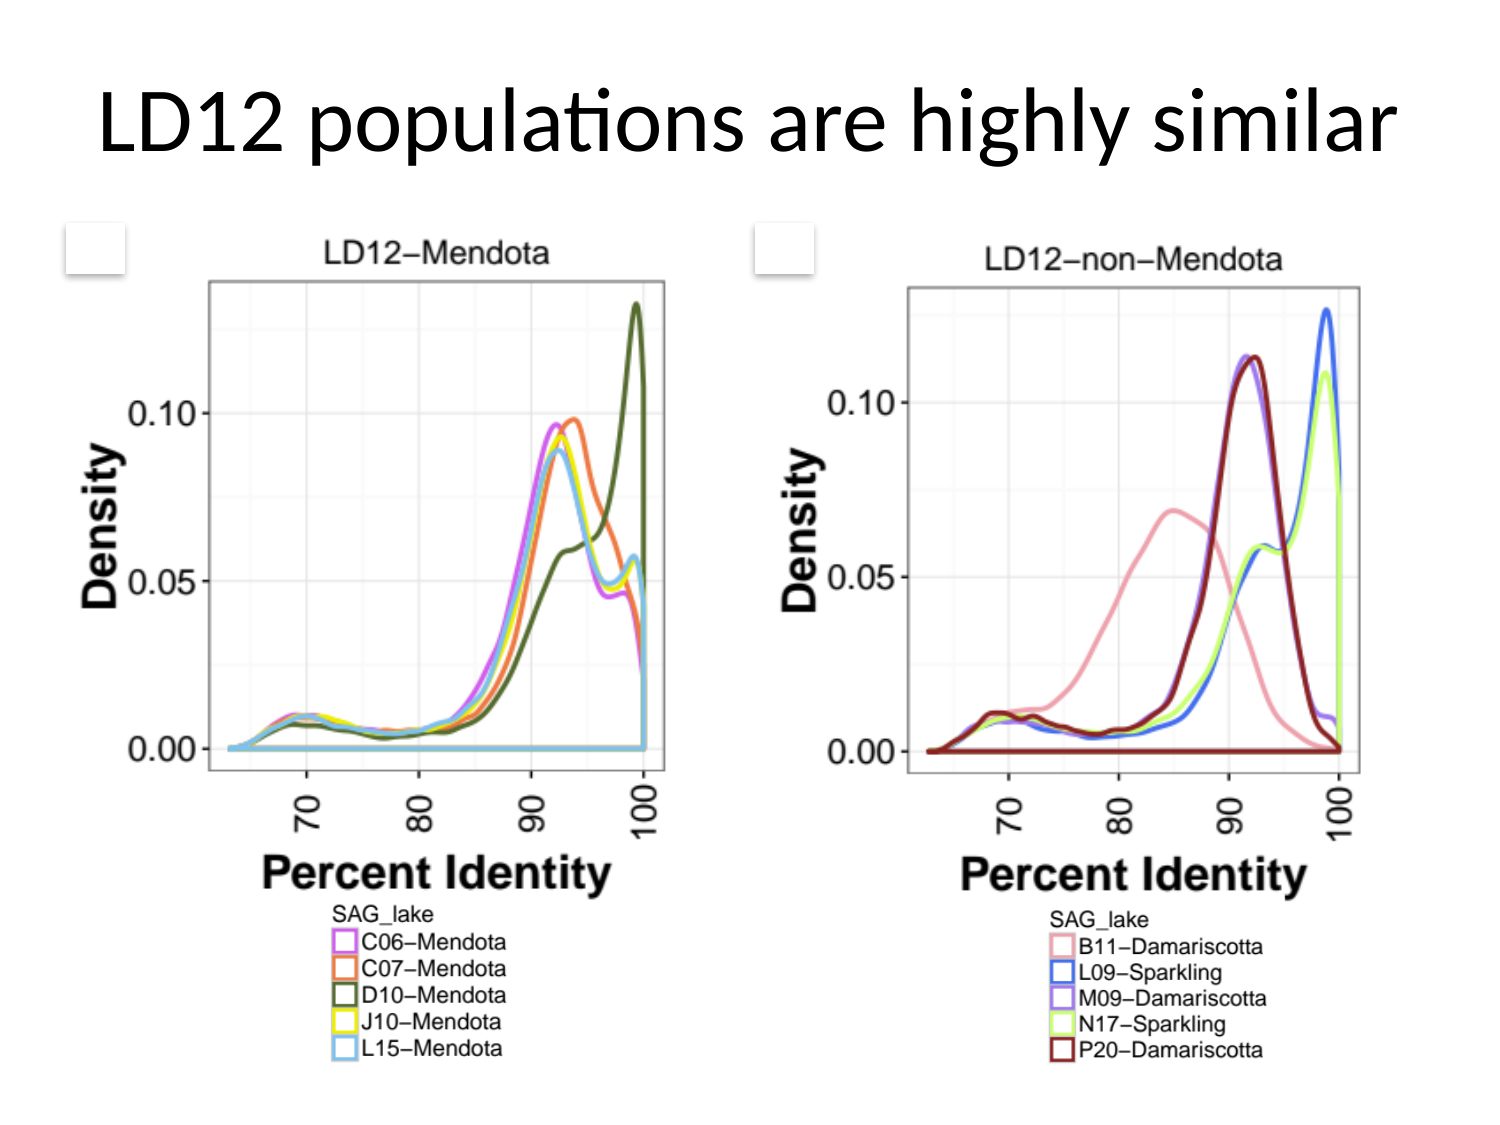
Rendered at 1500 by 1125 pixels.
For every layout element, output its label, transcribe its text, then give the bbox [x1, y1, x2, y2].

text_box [66, 223, 689, 912]
picture [315, 893, 520, 1071]
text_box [749, 223, 1370, 907]
title LD12 populations are highly similar [75, 21, 1425, 209]
picture [1039, 893, 1285, 1080]
